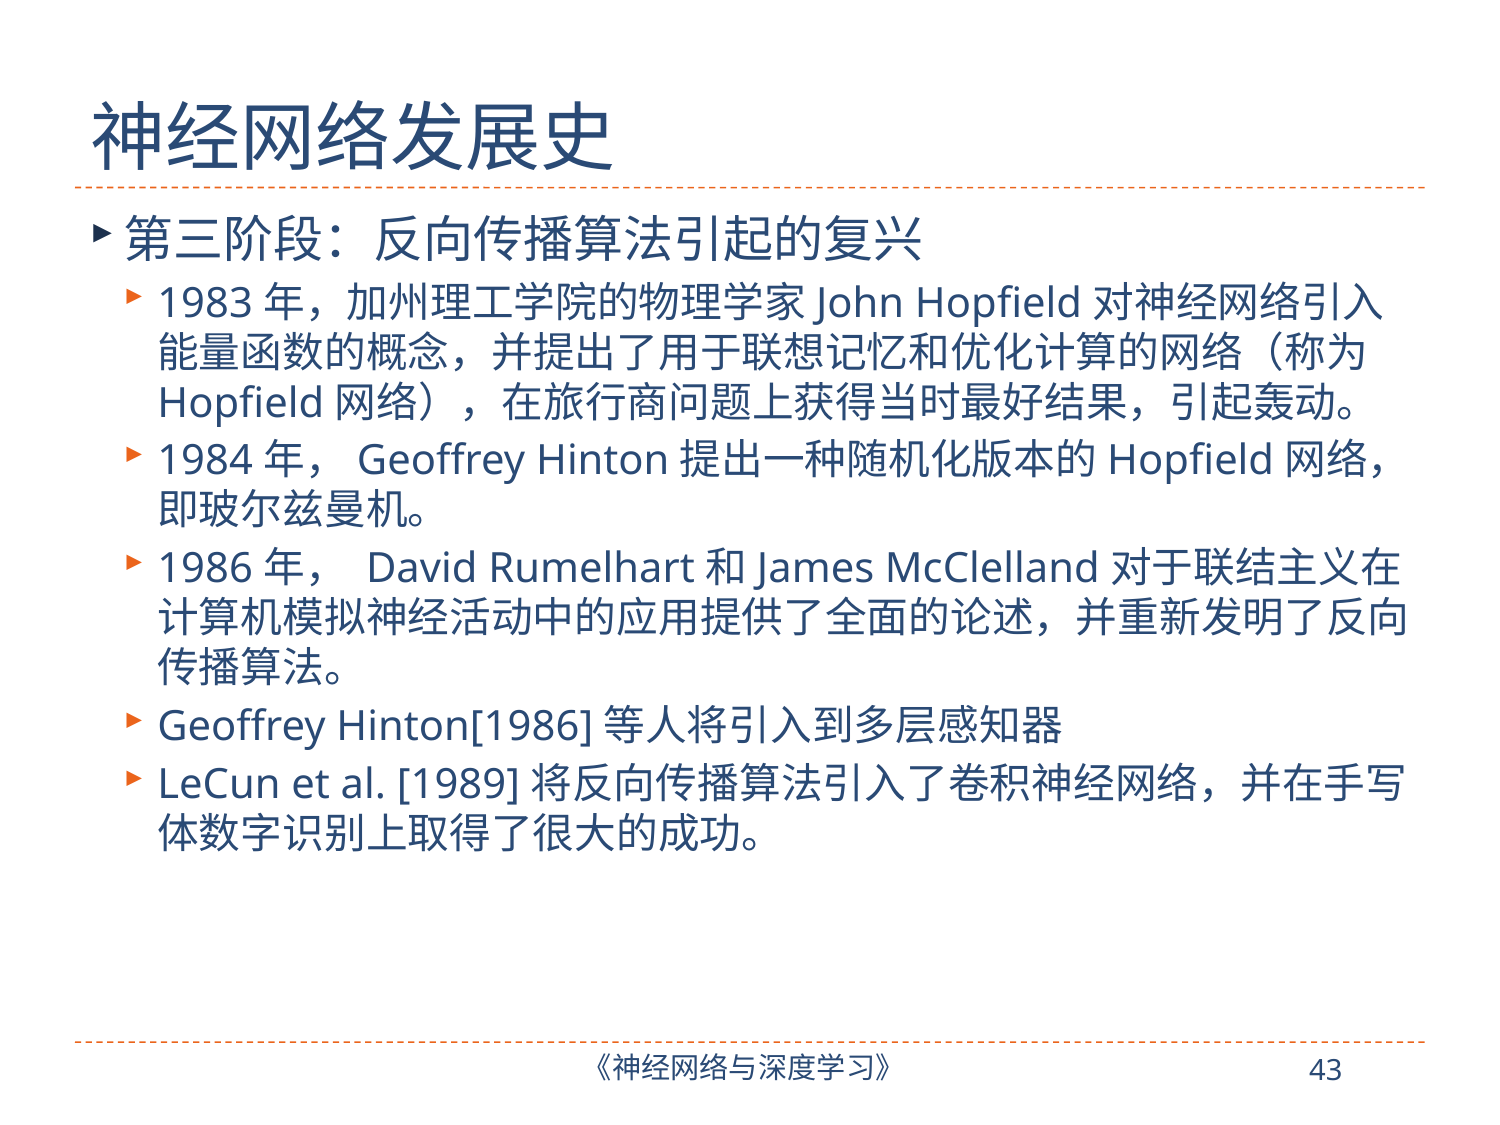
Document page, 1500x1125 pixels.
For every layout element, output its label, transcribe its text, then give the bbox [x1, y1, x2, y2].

title 神经网络发展史 [75, 24, 1425, 188]
list 第三阶段：反向传播算法引起的复兴 1983年，加州理工学院的物理学家John Hopfield对神经网络引入能量函数的概念，并提出了用于联想记忆和优化计算的网络（称为Hopfield网络），在旅行商问题上获得当时最好结果，引起轰动。 1984年，Geoffrey Hinton提出一种随机化版本的Hopfield网络，即玻尔兹曼机。 1986年， David Rumelhart和James McClelland对于联结主义在计算机模拟神经活动中的应用提供了全面的论述，并重新发明了反向传播算法。 Geoffrey Hinton[1986]等人将引入到多层感知器 LeCun et al. [1989]将反向传播算法引入了卷积神经网络，并在手写体数字识别上取得了很大的成功。 [75, 200, 1425, 1010]
